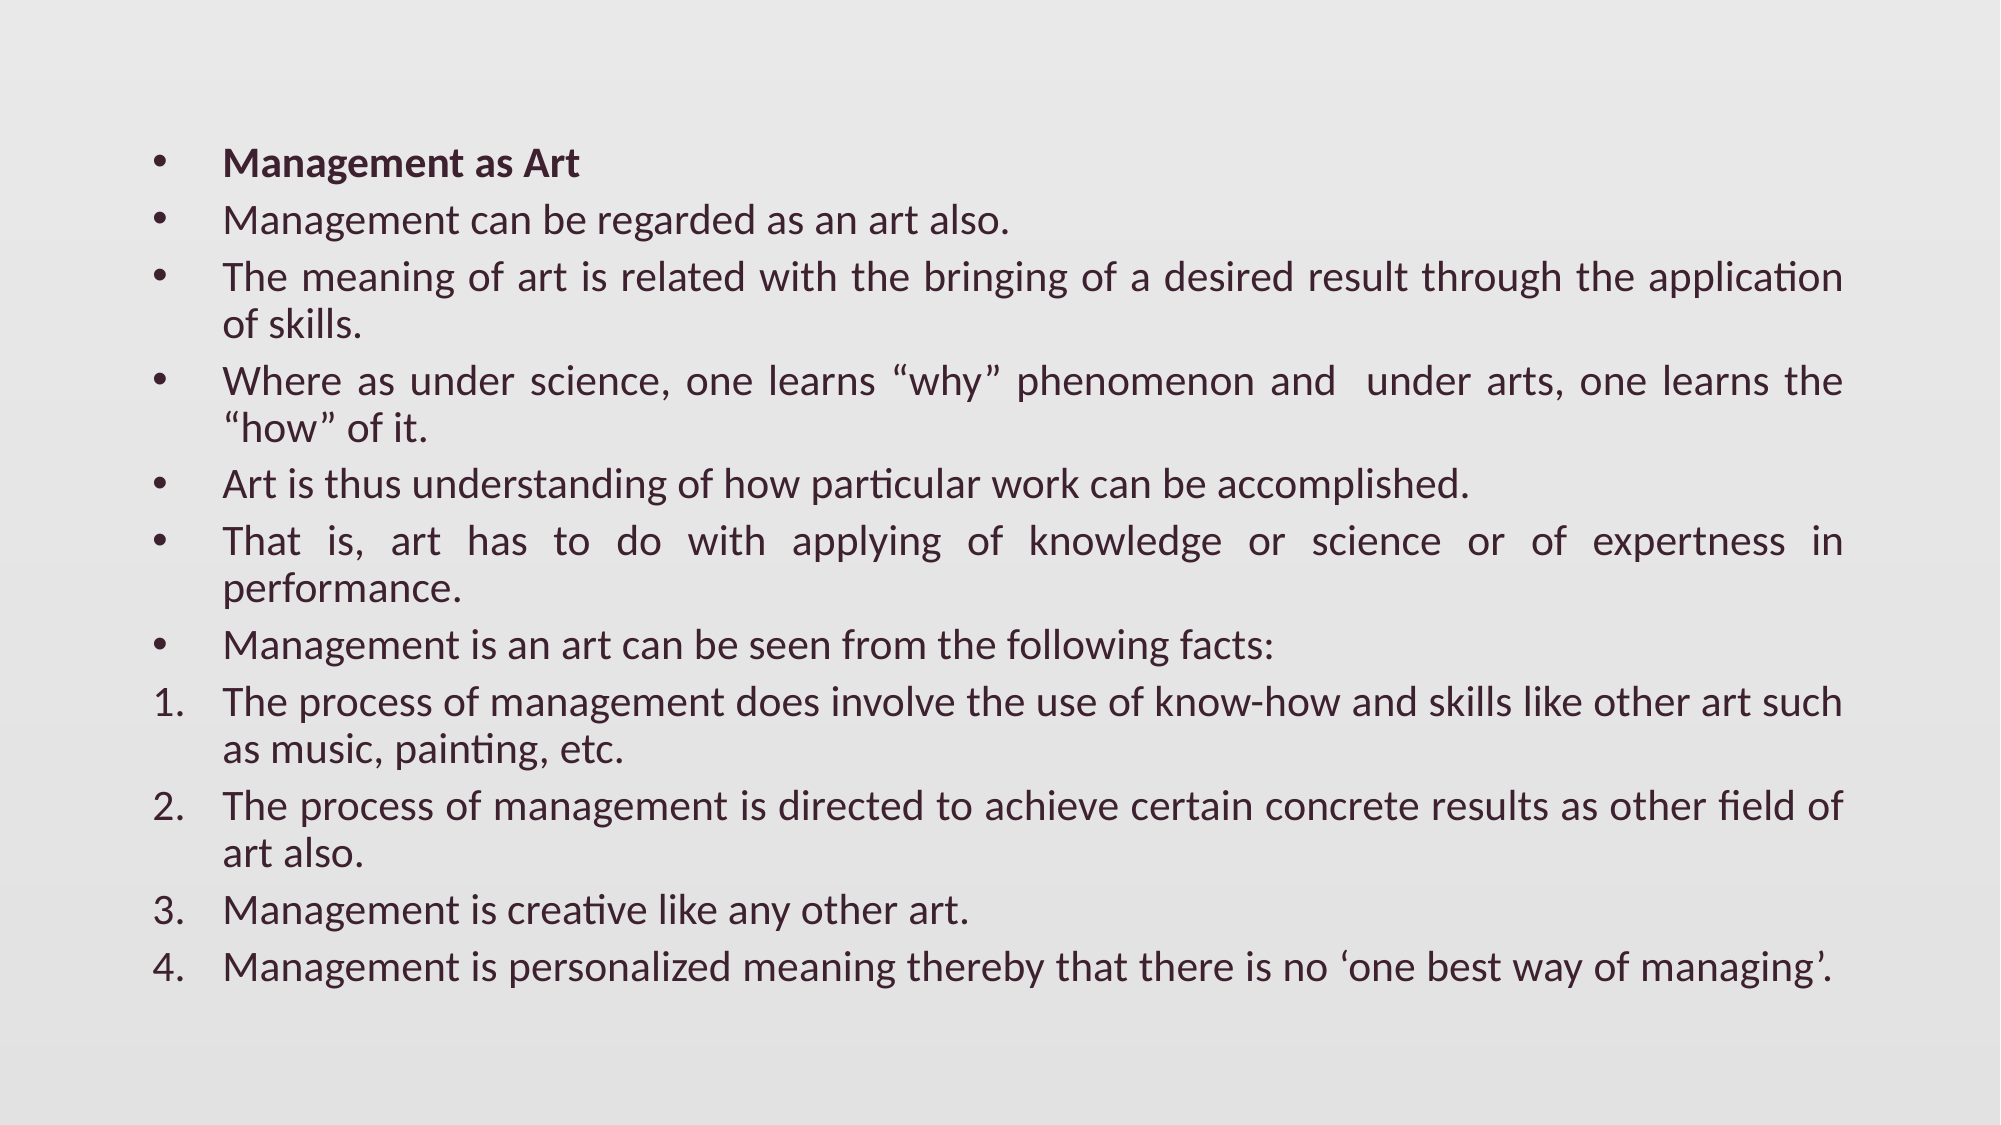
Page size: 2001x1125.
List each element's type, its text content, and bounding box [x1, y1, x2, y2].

list Management as Art Management can be regarded as an art also. The meaning of art is related with the bringing of a desired result through the application of skills. Where as under science, one learns “why” phenomenon and under arts, one learns the “how” of it. Art is thus understanding of how particular work can be accomplished. That is, art has to do with applying of knowledge or science or of expertness in performance. Management is an art can be seen from the following facts: The process of management does involve the use of know-how and skills like other art such as music, painting, etc. The process of management is directed to achieve certain concrete results as other field of art also. Management is creative like any other art. Management is personalized meaning thereby that there is no ‘one best way of managing’. [137, 132, 1863, 1055]
